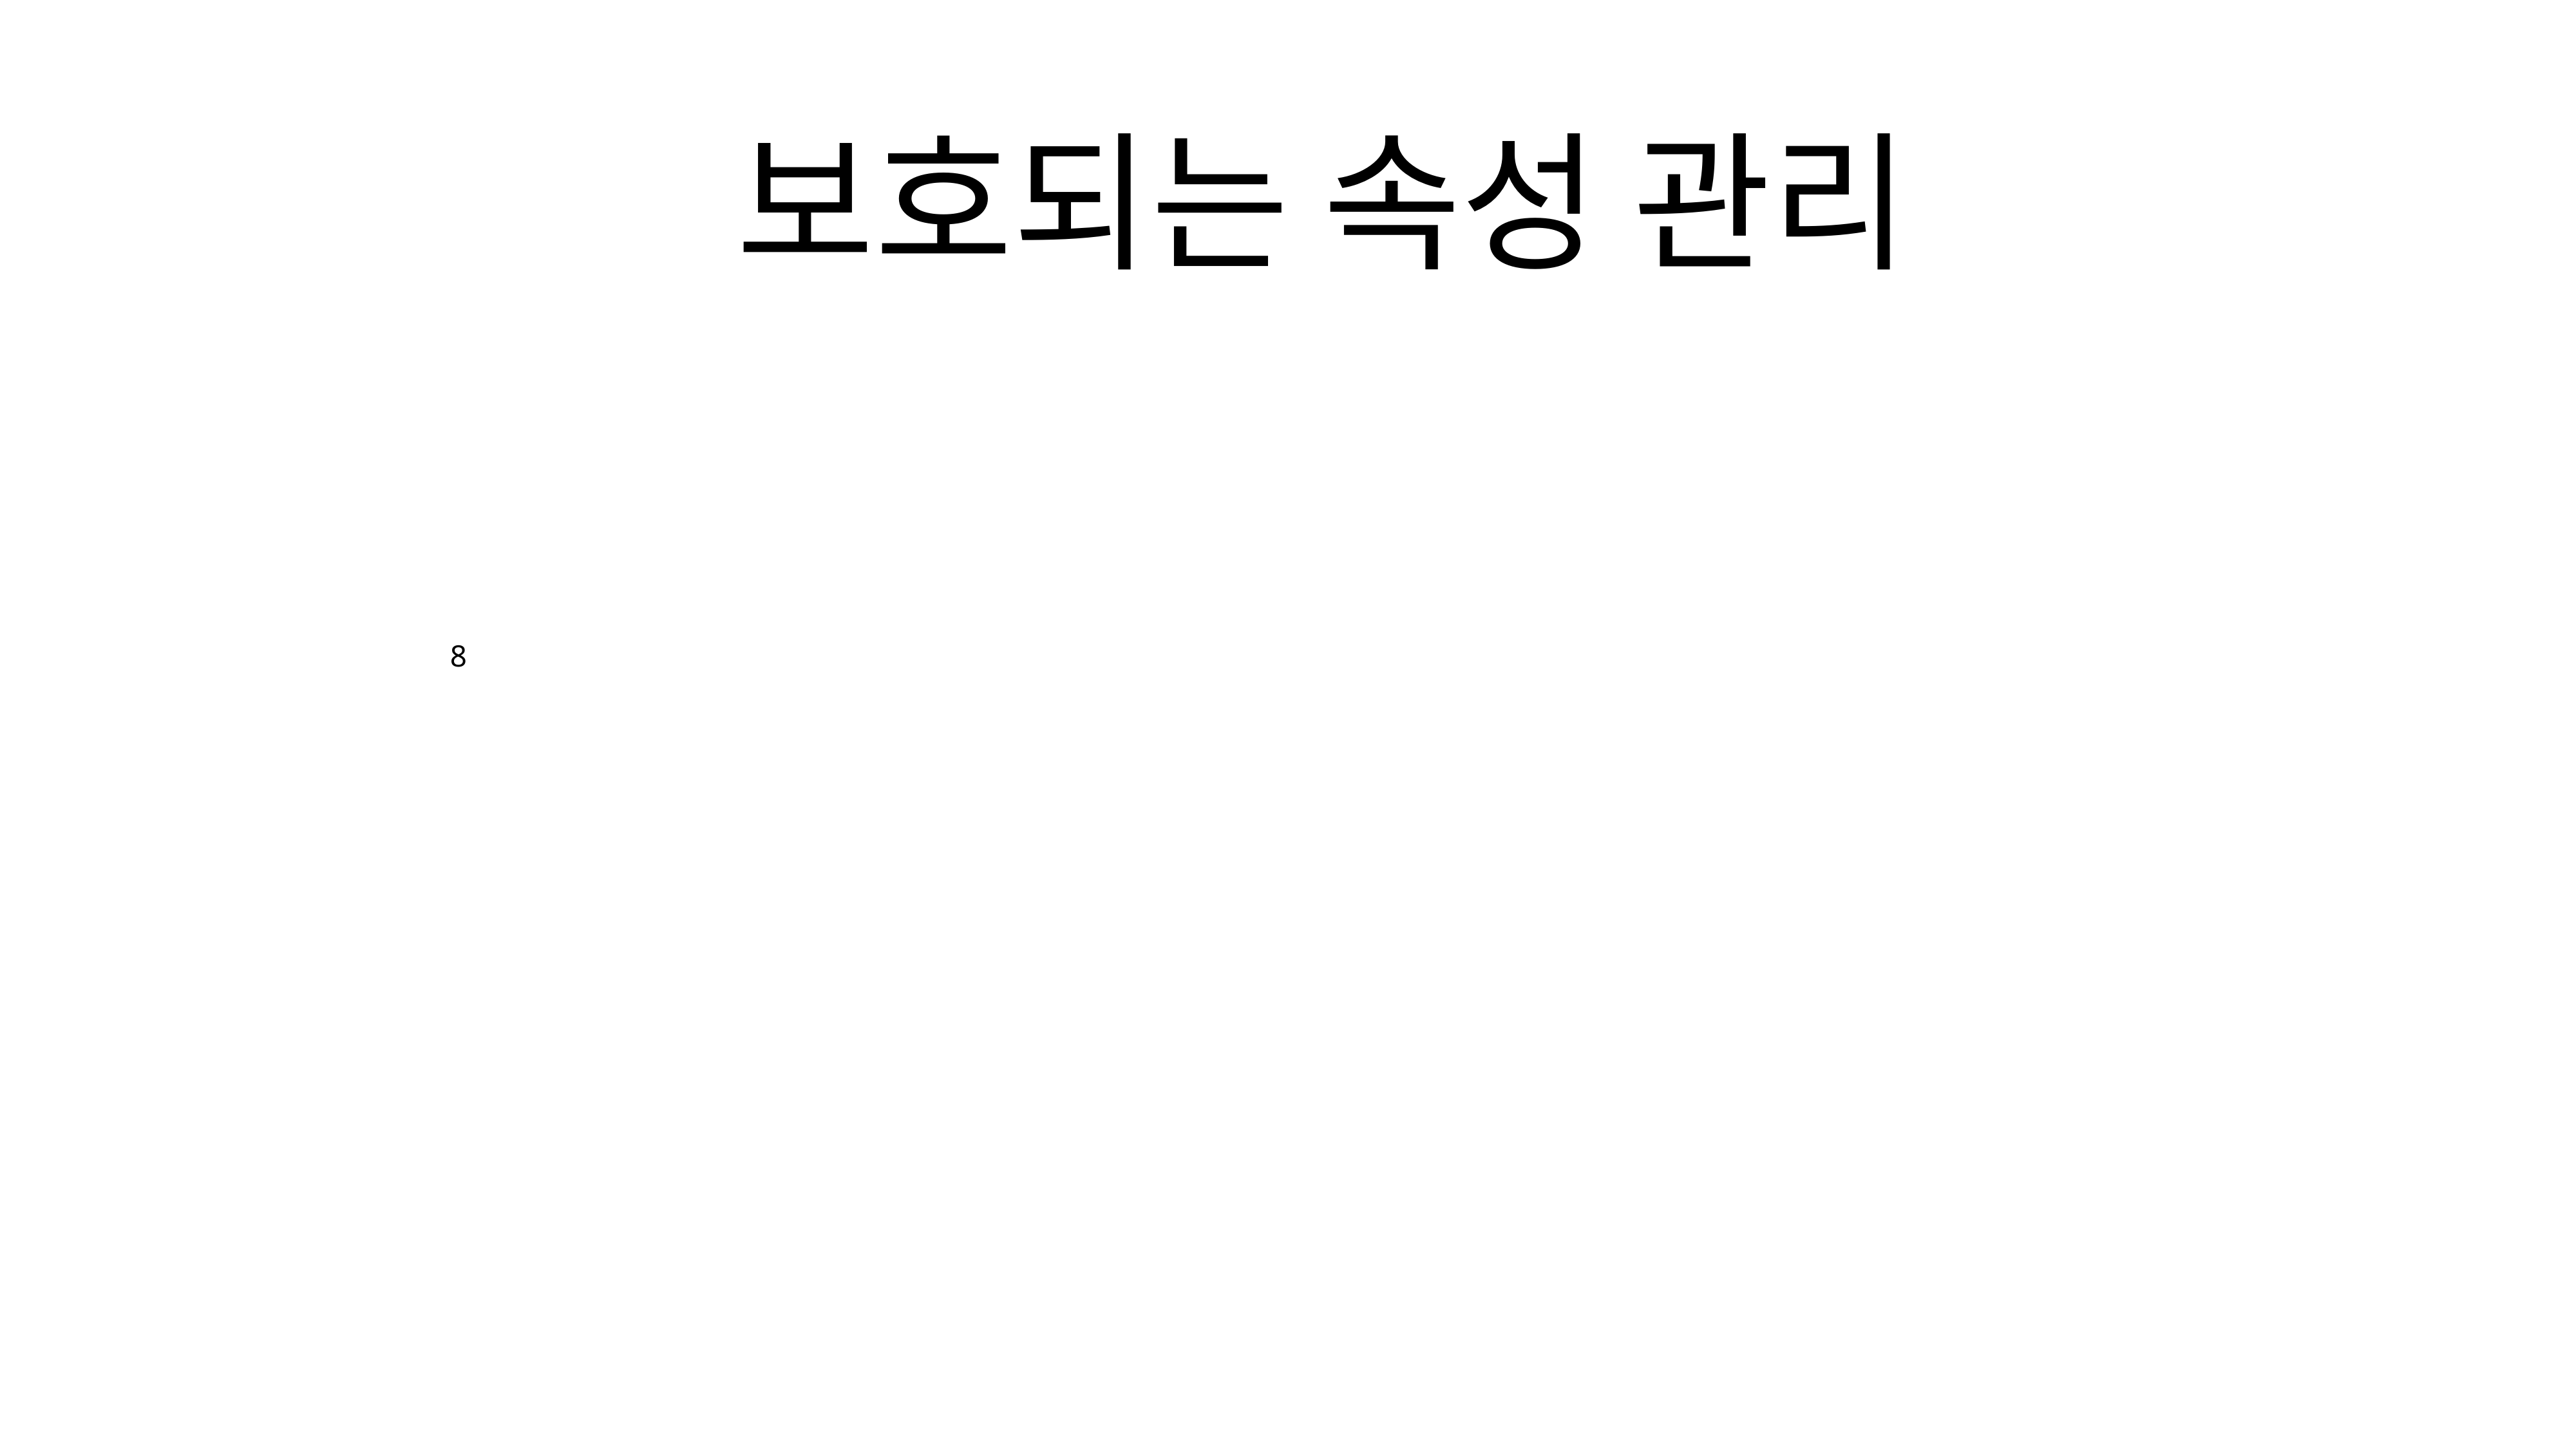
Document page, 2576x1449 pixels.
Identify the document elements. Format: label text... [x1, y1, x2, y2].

slide_number 8 [442, 629, 475, 681]
title 보호되는 속성 관리 [463, 37, 2113, 359]
